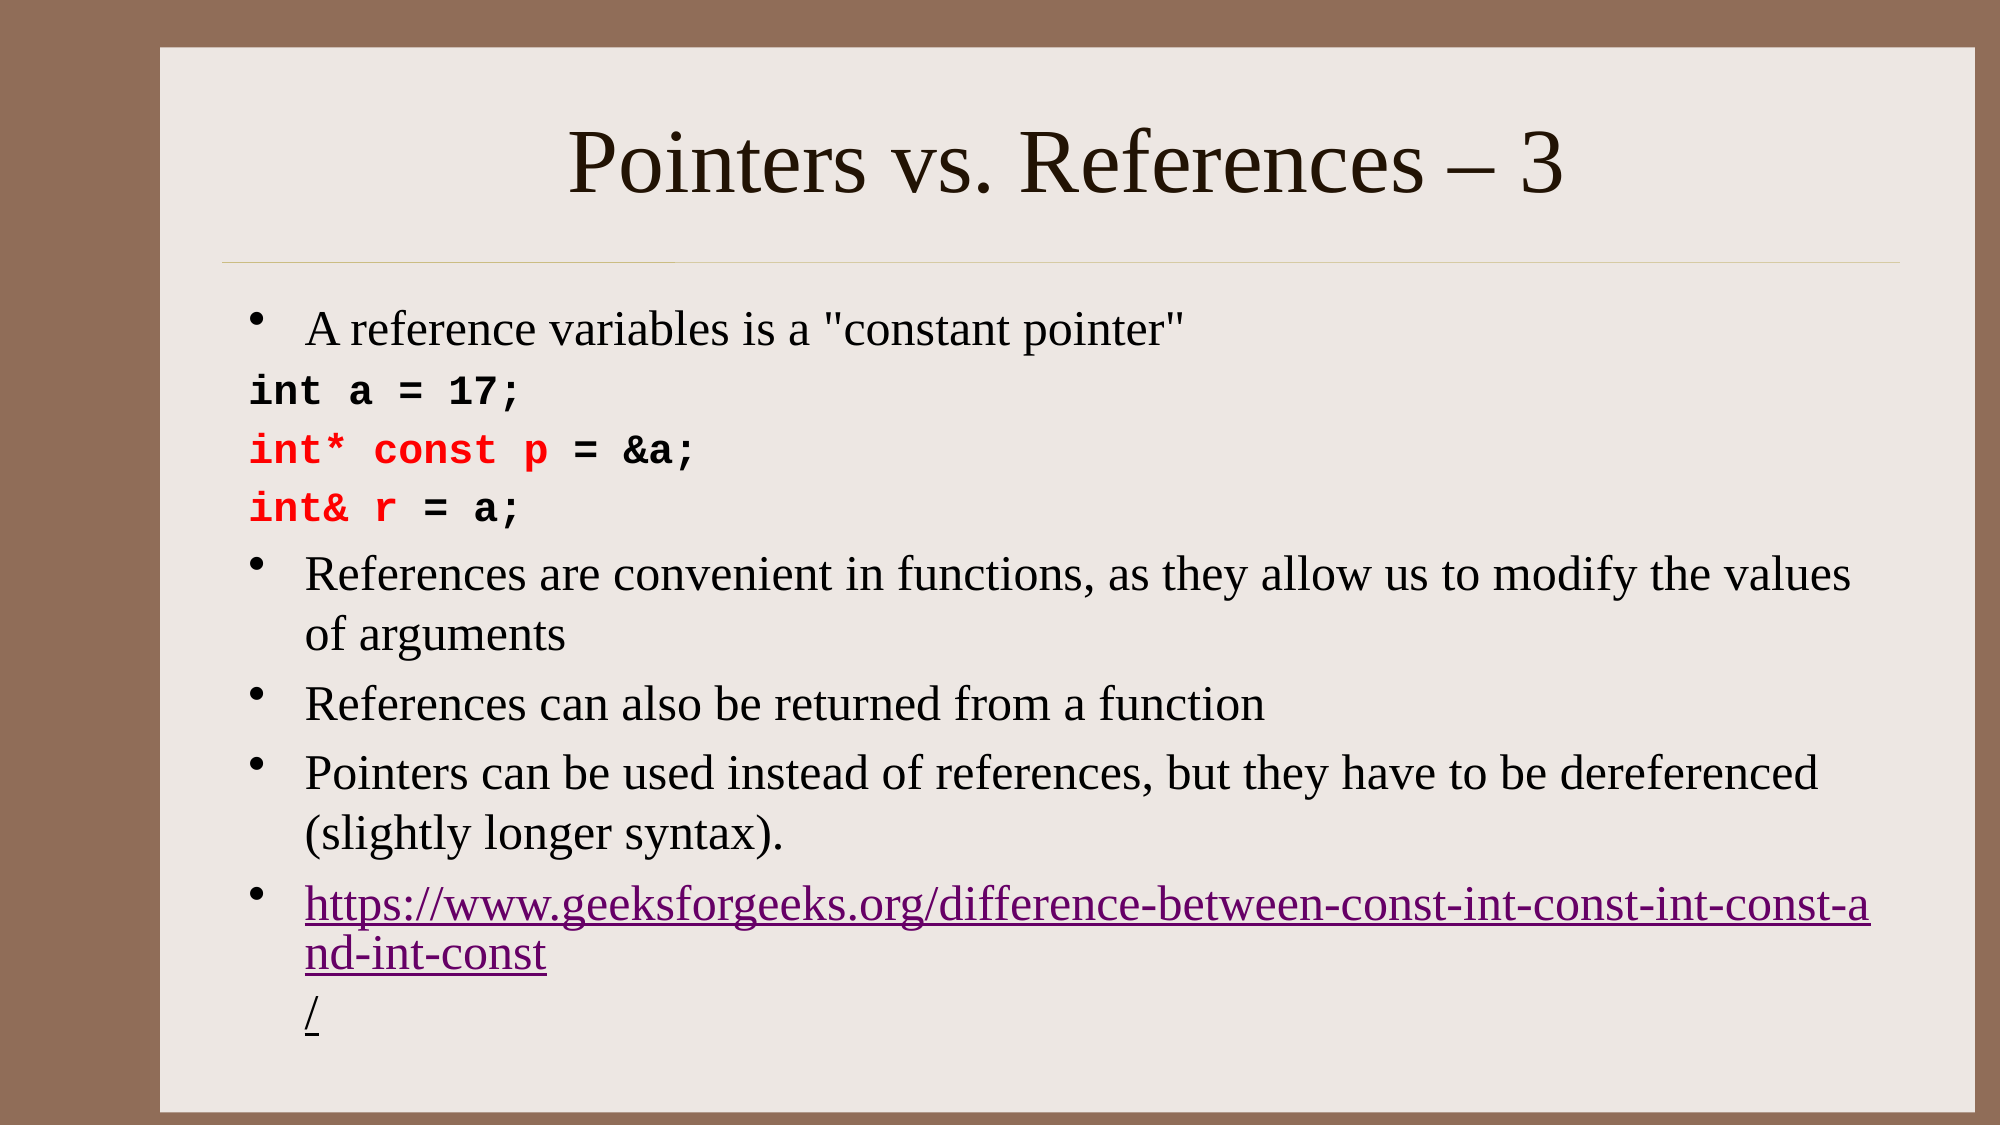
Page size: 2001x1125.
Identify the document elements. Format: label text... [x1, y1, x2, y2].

title Pointers vs. References – 3 [233, 62, 1900, 250]
list A reference variables is a "constant pointer" int a = 17; int* const p = &a; int& r = a; References are convenient in functions, as they allow us to modify the values of arguments References can also be returned from a function Pointers can be used instead of references, but they have to be dereferenced (slightly longer syntax). https://www.geeksforgeeks.org/difference-between-const-int-const-int-const-and-int-const/ [233, 287, 1900, 963]
